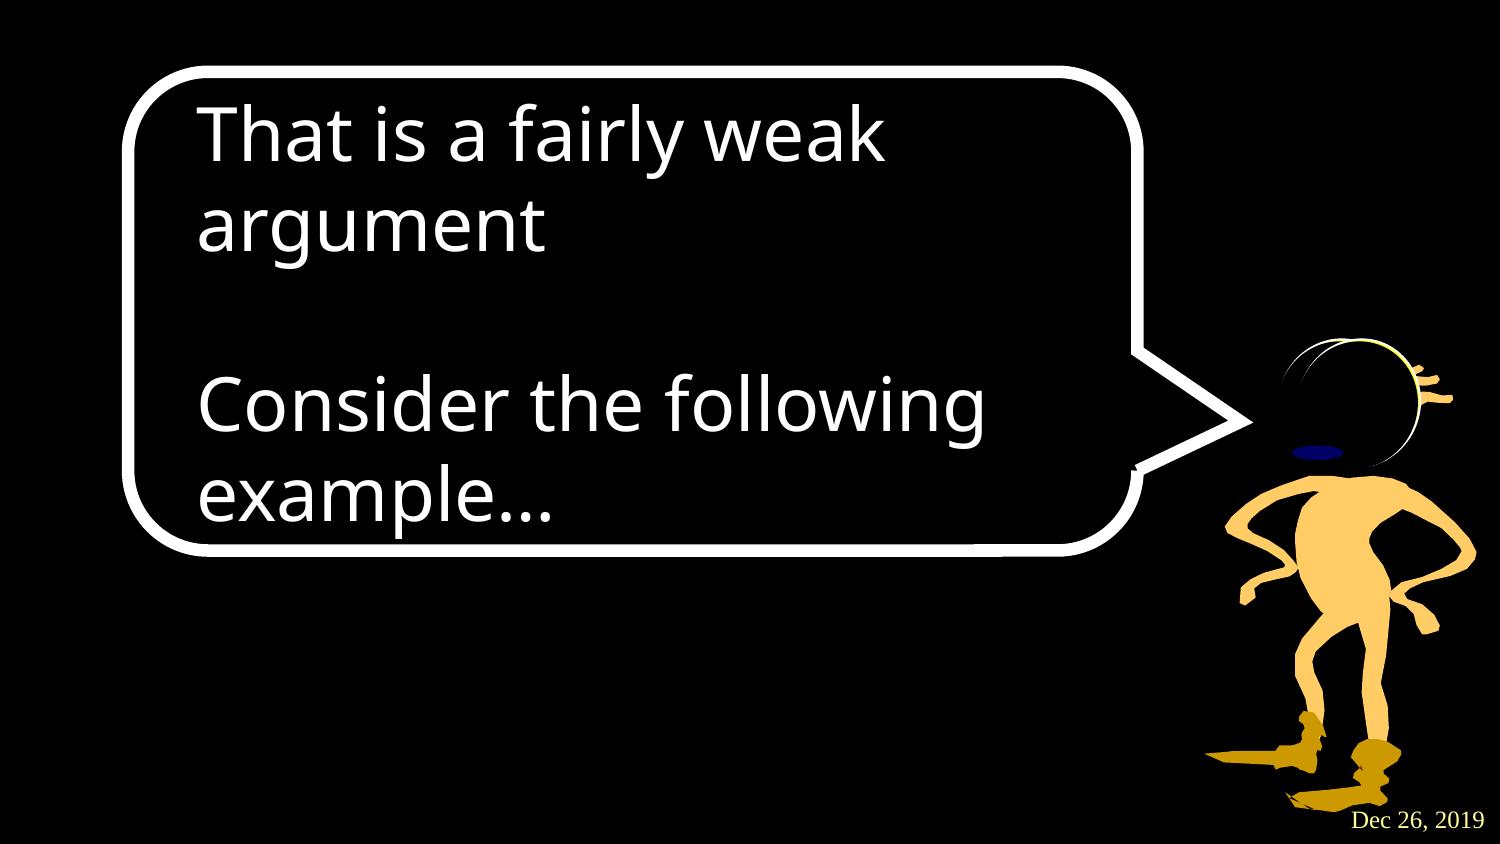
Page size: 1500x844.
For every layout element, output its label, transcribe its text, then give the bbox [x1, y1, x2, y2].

text_box That is a fairly weak argument Consider the following example… [128, 71, 1198, 551]
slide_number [1187, 806, 1500, 842]
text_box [1203, 338, 1477, 813]
